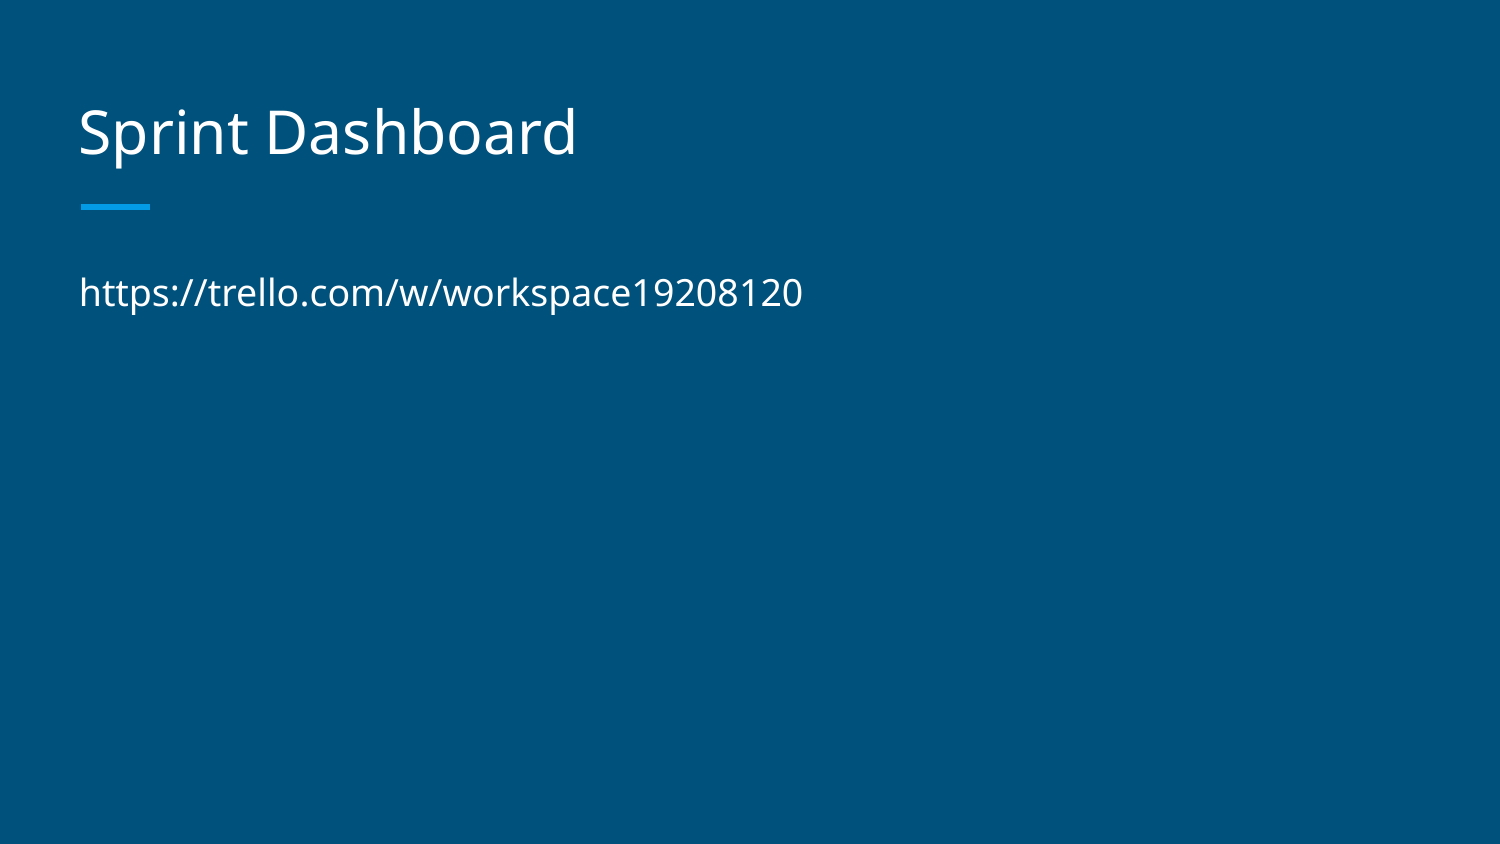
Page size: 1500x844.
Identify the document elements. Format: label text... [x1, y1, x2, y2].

title Sprint Dashboard [63, 75, 1437, 188]
list https://trello.com/w/workspace19208120 [63, 244, 1437, 750]
